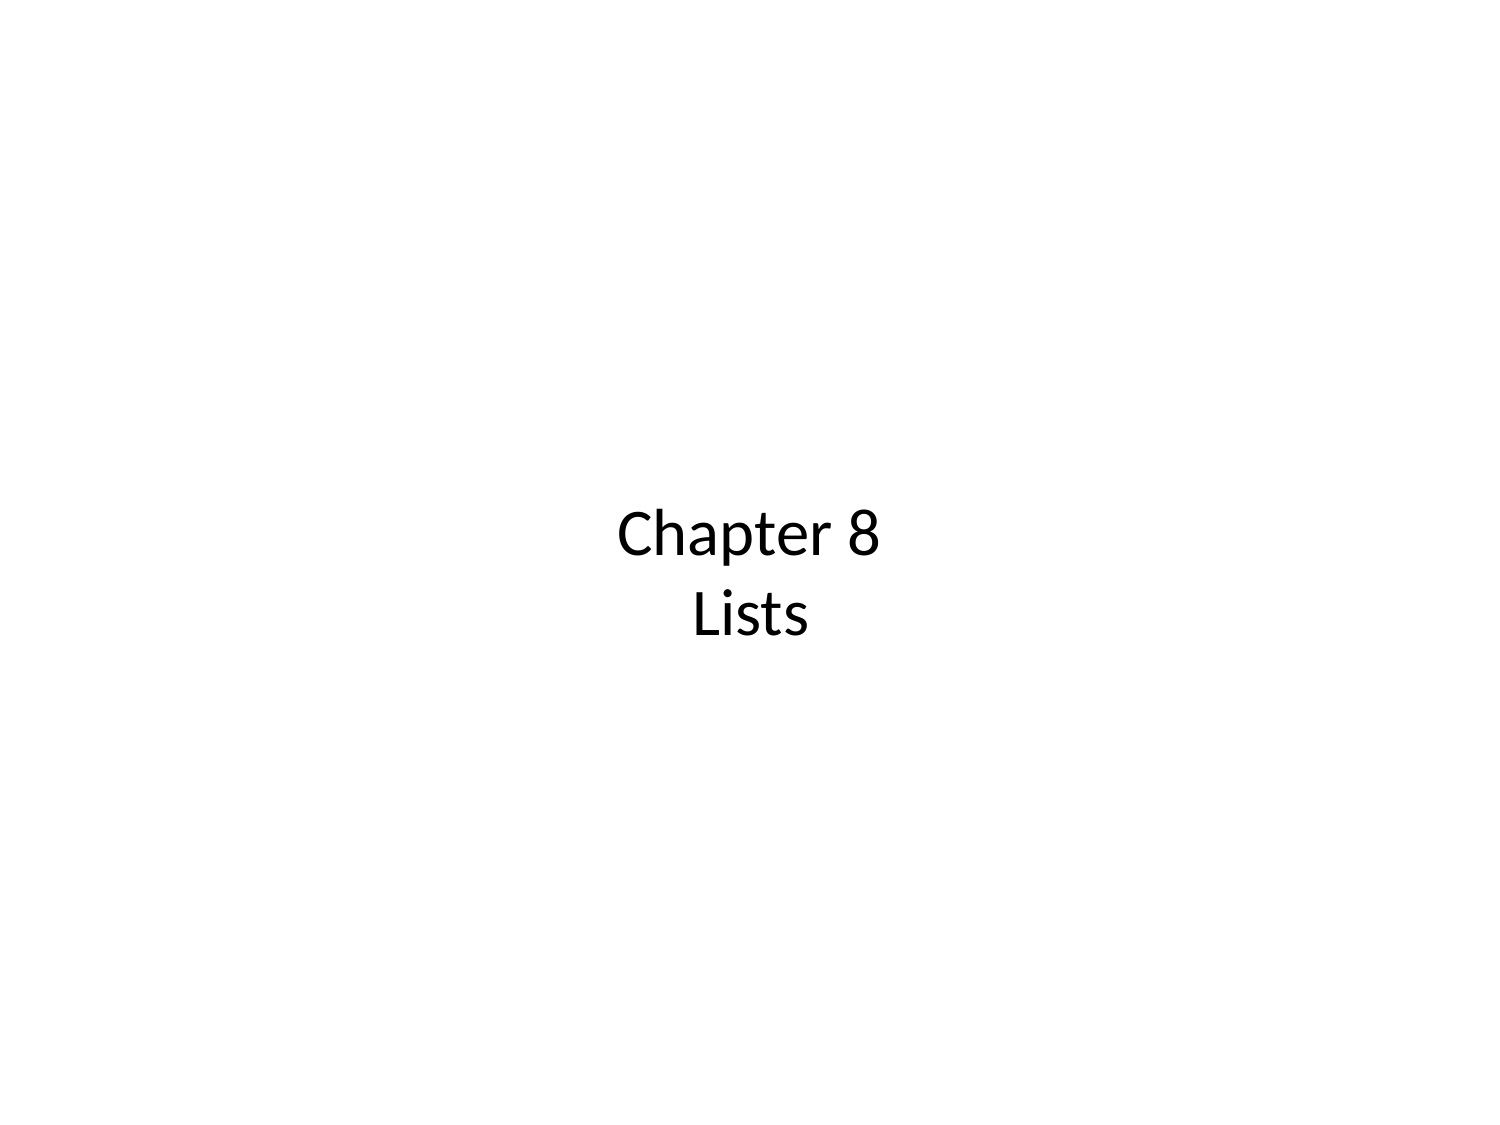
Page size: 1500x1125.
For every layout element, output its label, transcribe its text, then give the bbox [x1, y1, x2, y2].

title Chapter 8 Lists [587, 474, 925, 663]
